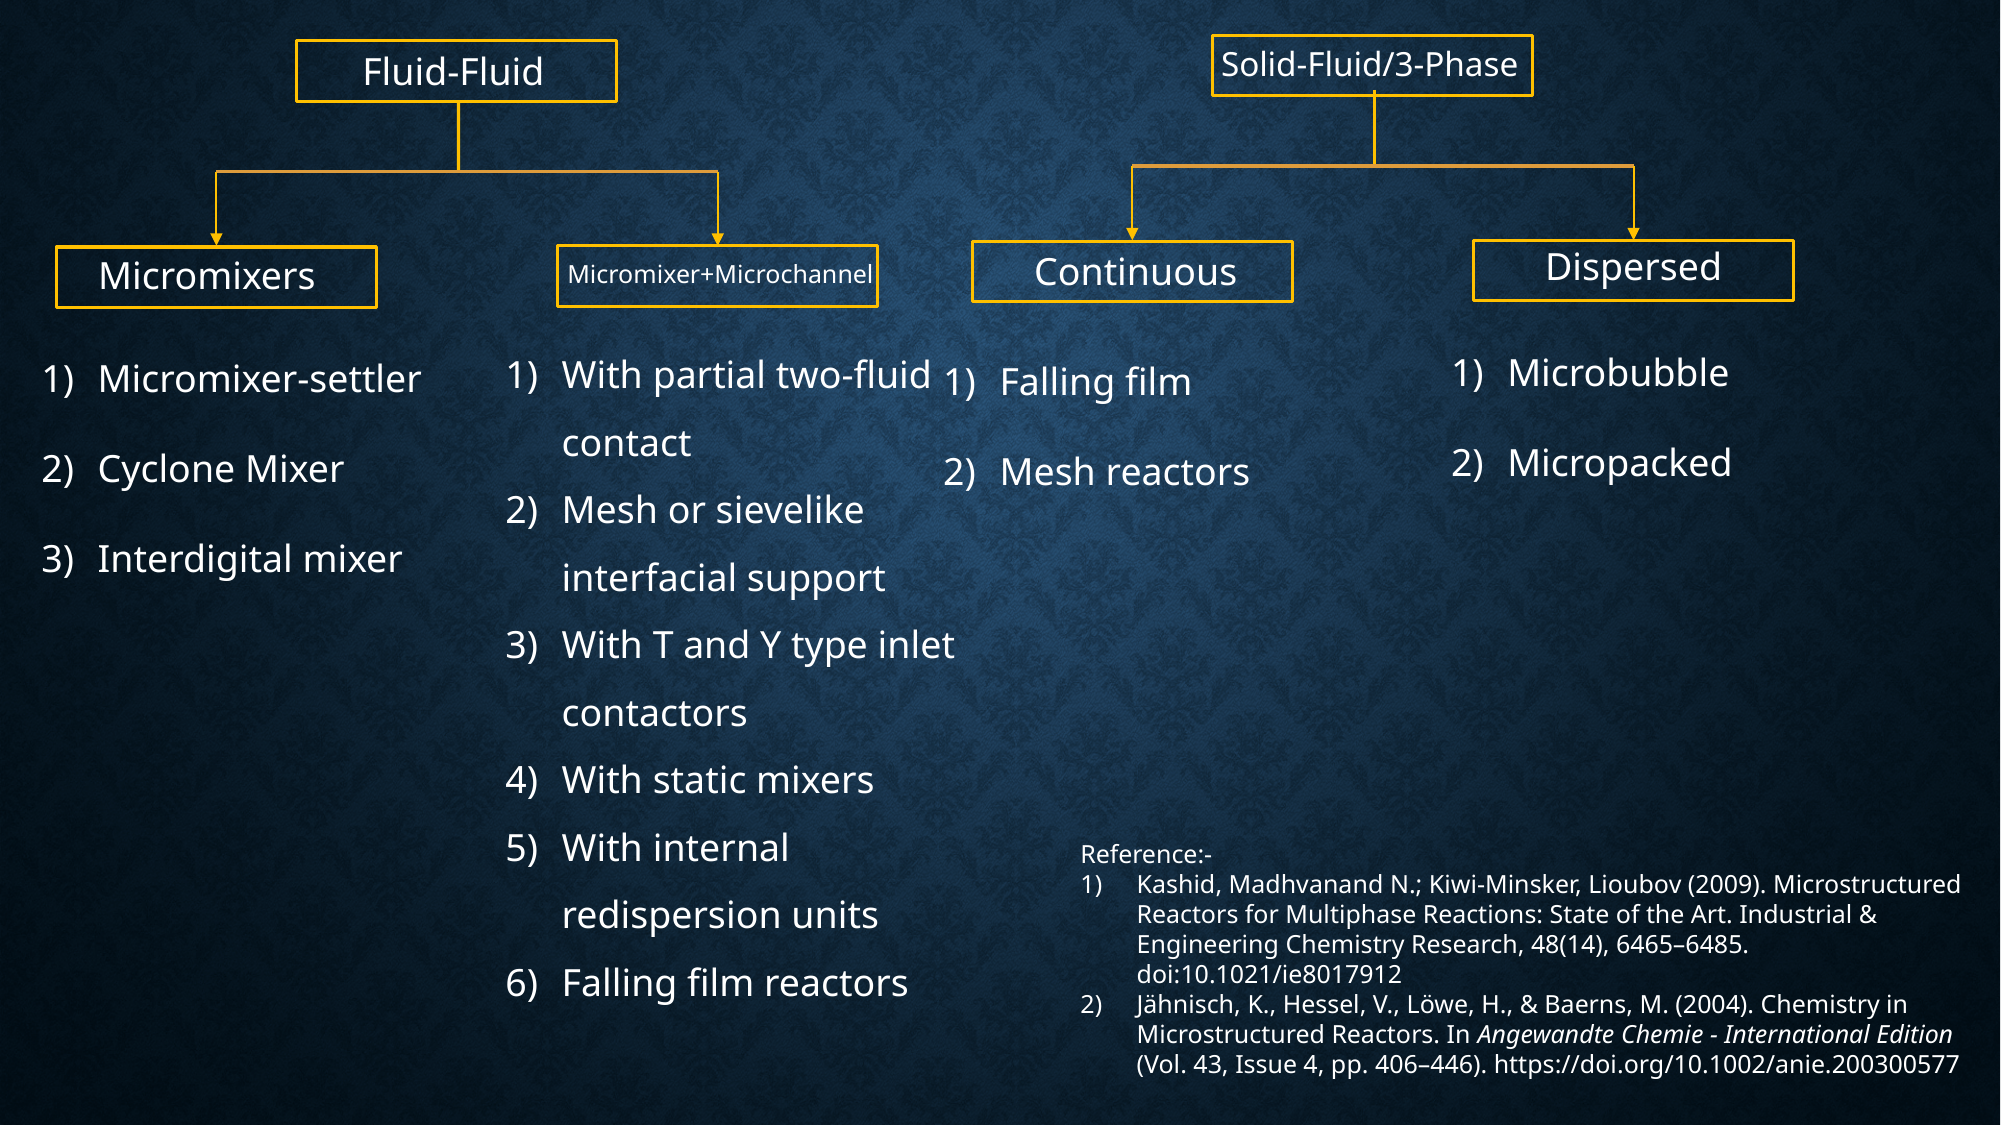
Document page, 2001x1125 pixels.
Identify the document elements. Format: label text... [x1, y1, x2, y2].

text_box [55, 40, 908, 309]
text_box Falling film Mesh reactors [928, 305, 1411, 501]
text_box Micromixer-settler Cyclone Mixer Interdigital mixer [26, 303, 490, 588]
text_box Microbubble Micropacked [1436, 296, 1918, 491]
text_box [971, 34, 1795, 303]
text_box With partial two-fluid contact Mesh or sievelike interfacial support With T and Y type inlet contactors With static mixers With internal redispersion units Falling film reactors [490, 321, 973, 1101]
text_box Reference:- Kashid, Madhvanand N.; Kiwi-Minsker, Lioubov (2009). Microstructured Reactors for Multiphase Reactions: State of the Art. Industrial & Engineering Chemistry Research, 48(14), 6465–6485. doi:10.1021/ie8017912 Jähnisch, K., Hessel, V., Löwe, H., & Baerns, M. (2004). Chemistry in Microstructured Reactors. In Angewandte Chemie - International Edition (Vol. 43, Issue 4, pp. 406–446). https://doi.org/10.1002/anie.200300577 [1065, 831, 2000, 1125]
